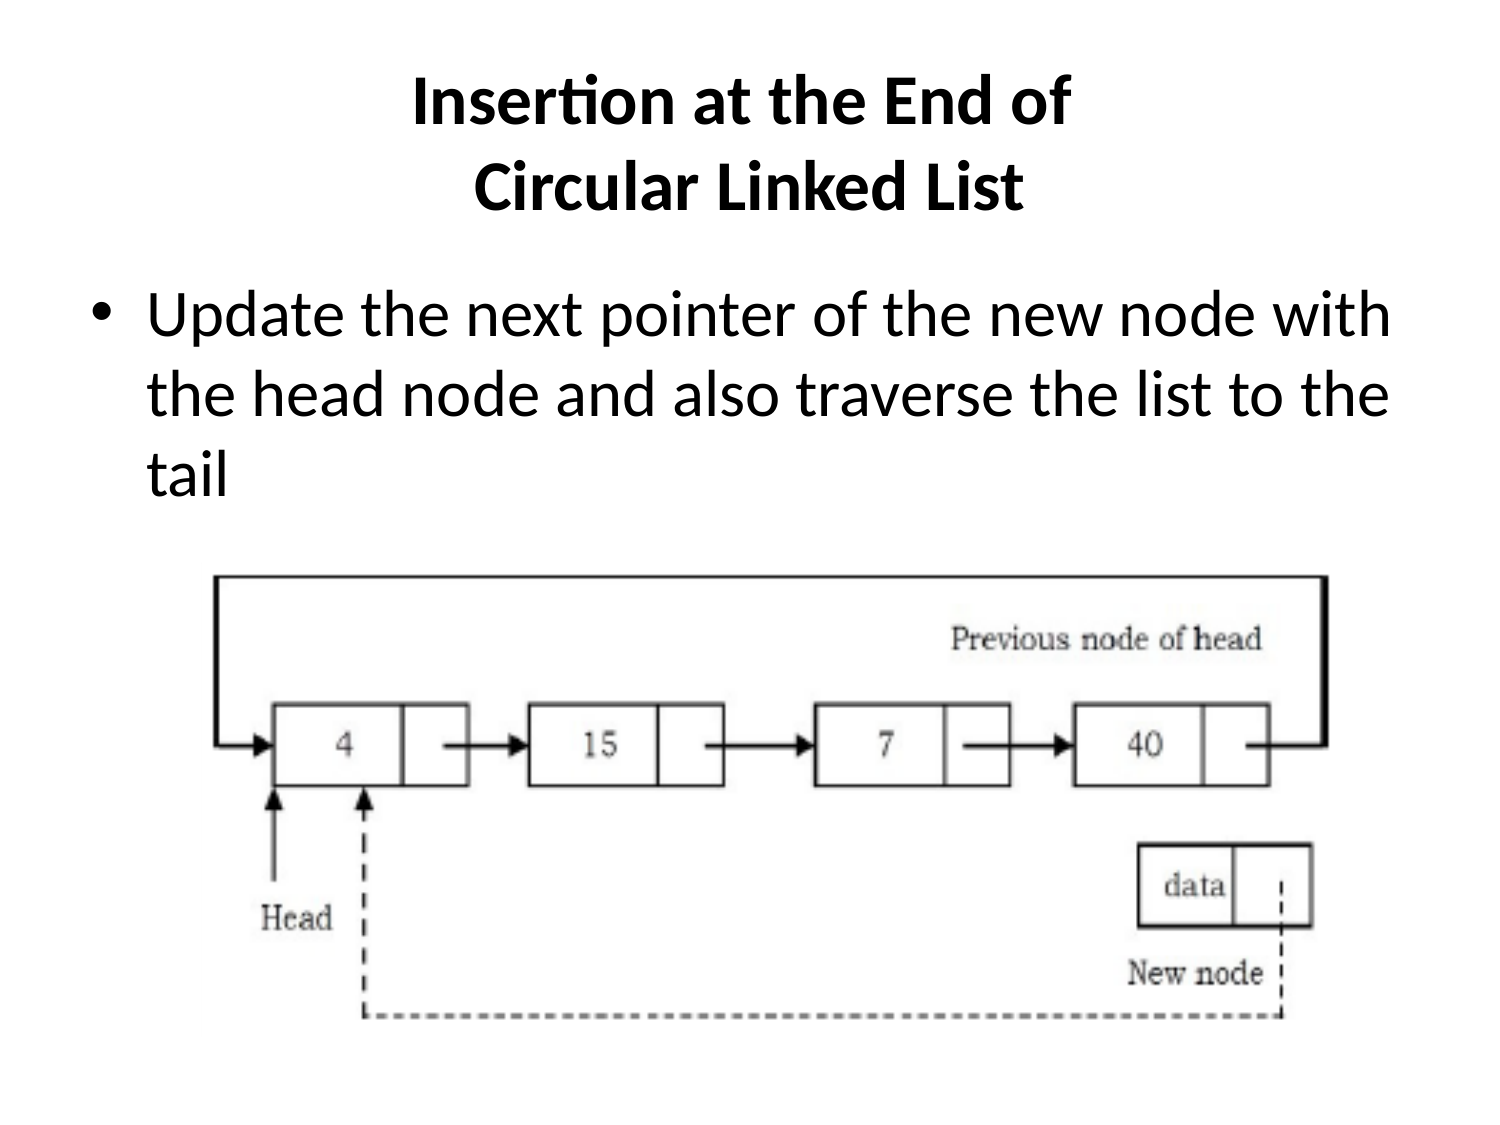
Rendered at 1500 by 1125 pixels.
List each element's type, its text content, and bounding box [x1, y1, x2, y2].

picture [199, 562, 1338, 1038]
list Update the next pointer of the new node with the head node and also traverse the list to the tail [75, 262, 1425, 1005]
title Insertion at the End of Circular Linked List [75, 45, 1425, 233]
